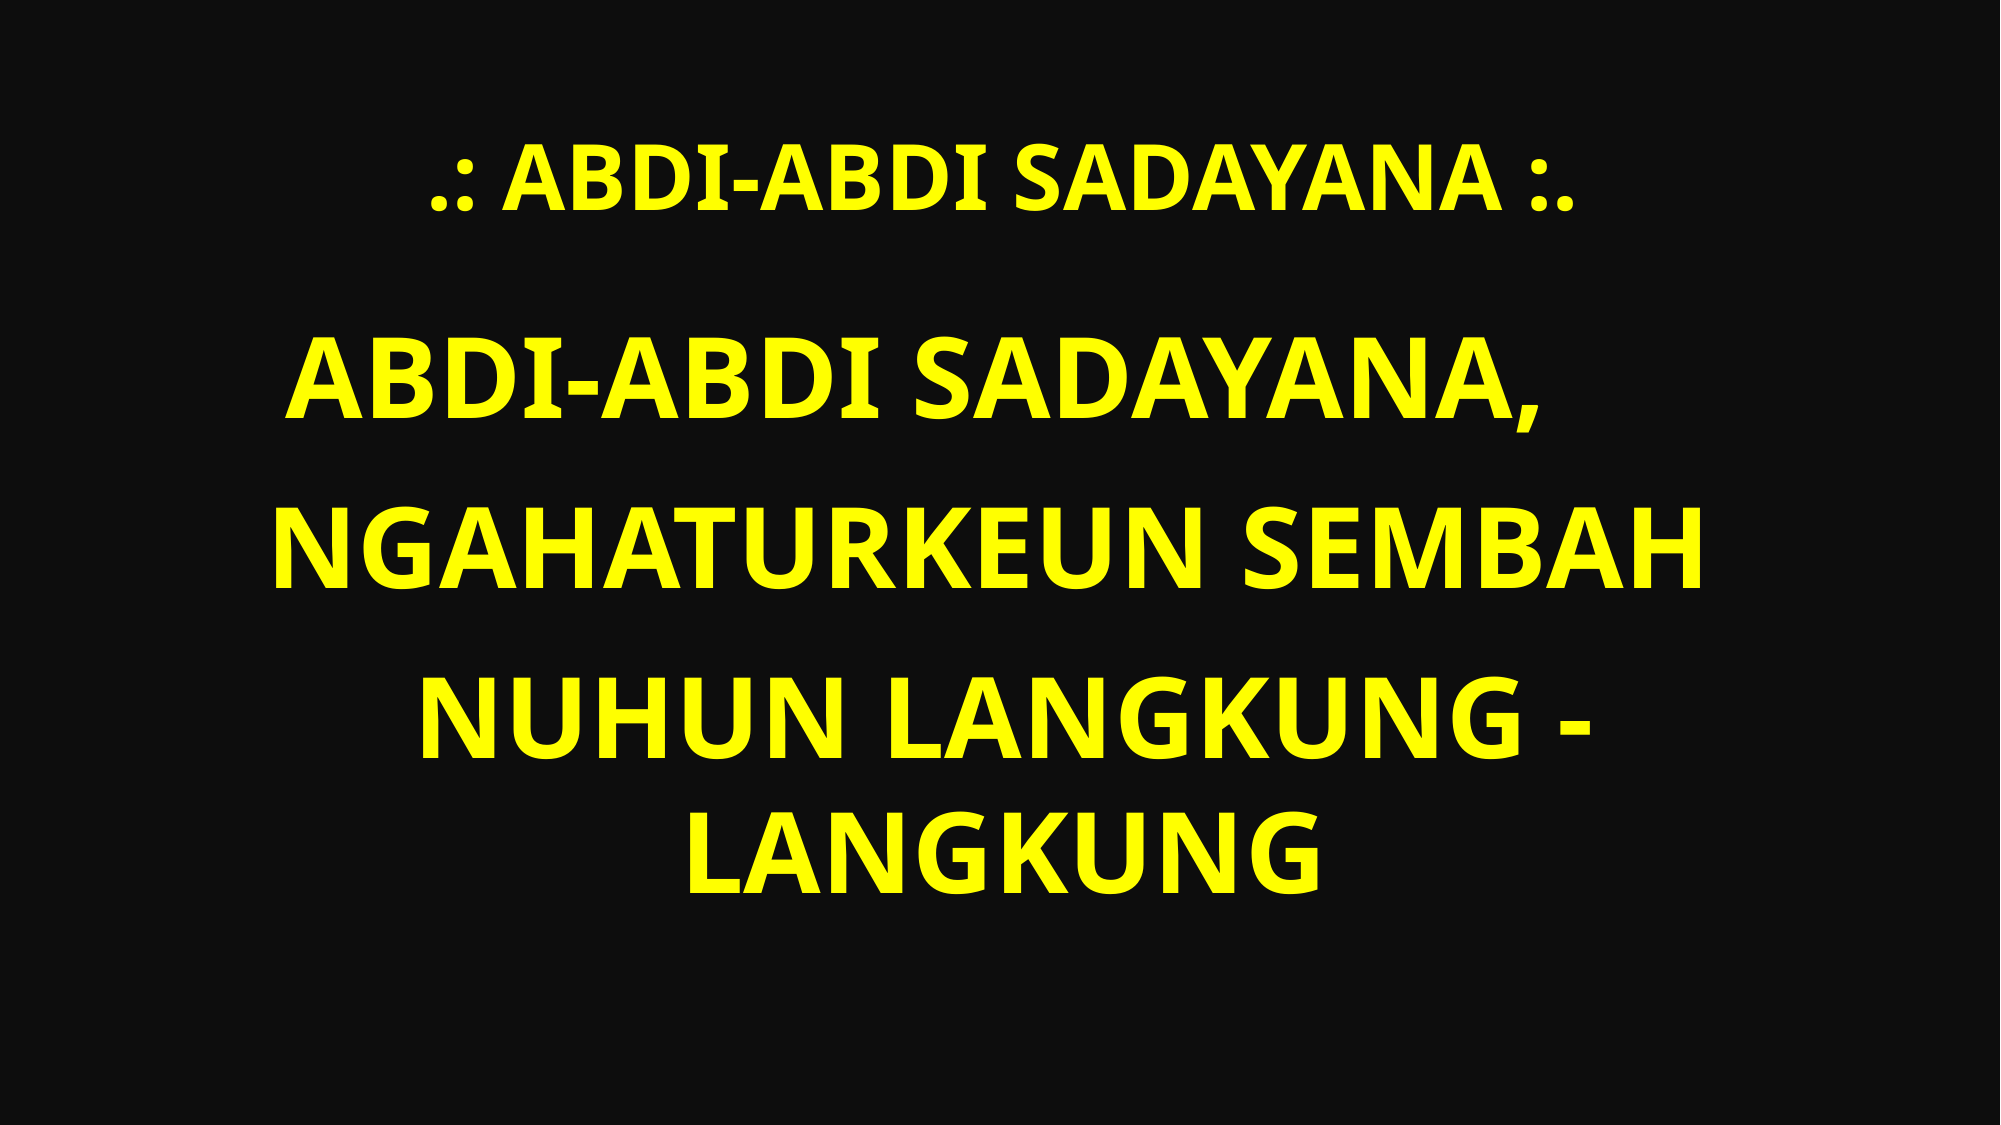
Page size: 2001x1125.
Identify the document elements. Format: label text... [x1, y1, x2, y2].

list Abdi-abdi sadayana, Ngahaturkeun sembah nuhun langkung - langkung [106, 351, 1902, 1040]
title .: Abdi-abdi sadayana :. [18, 59, 1989, 289]
